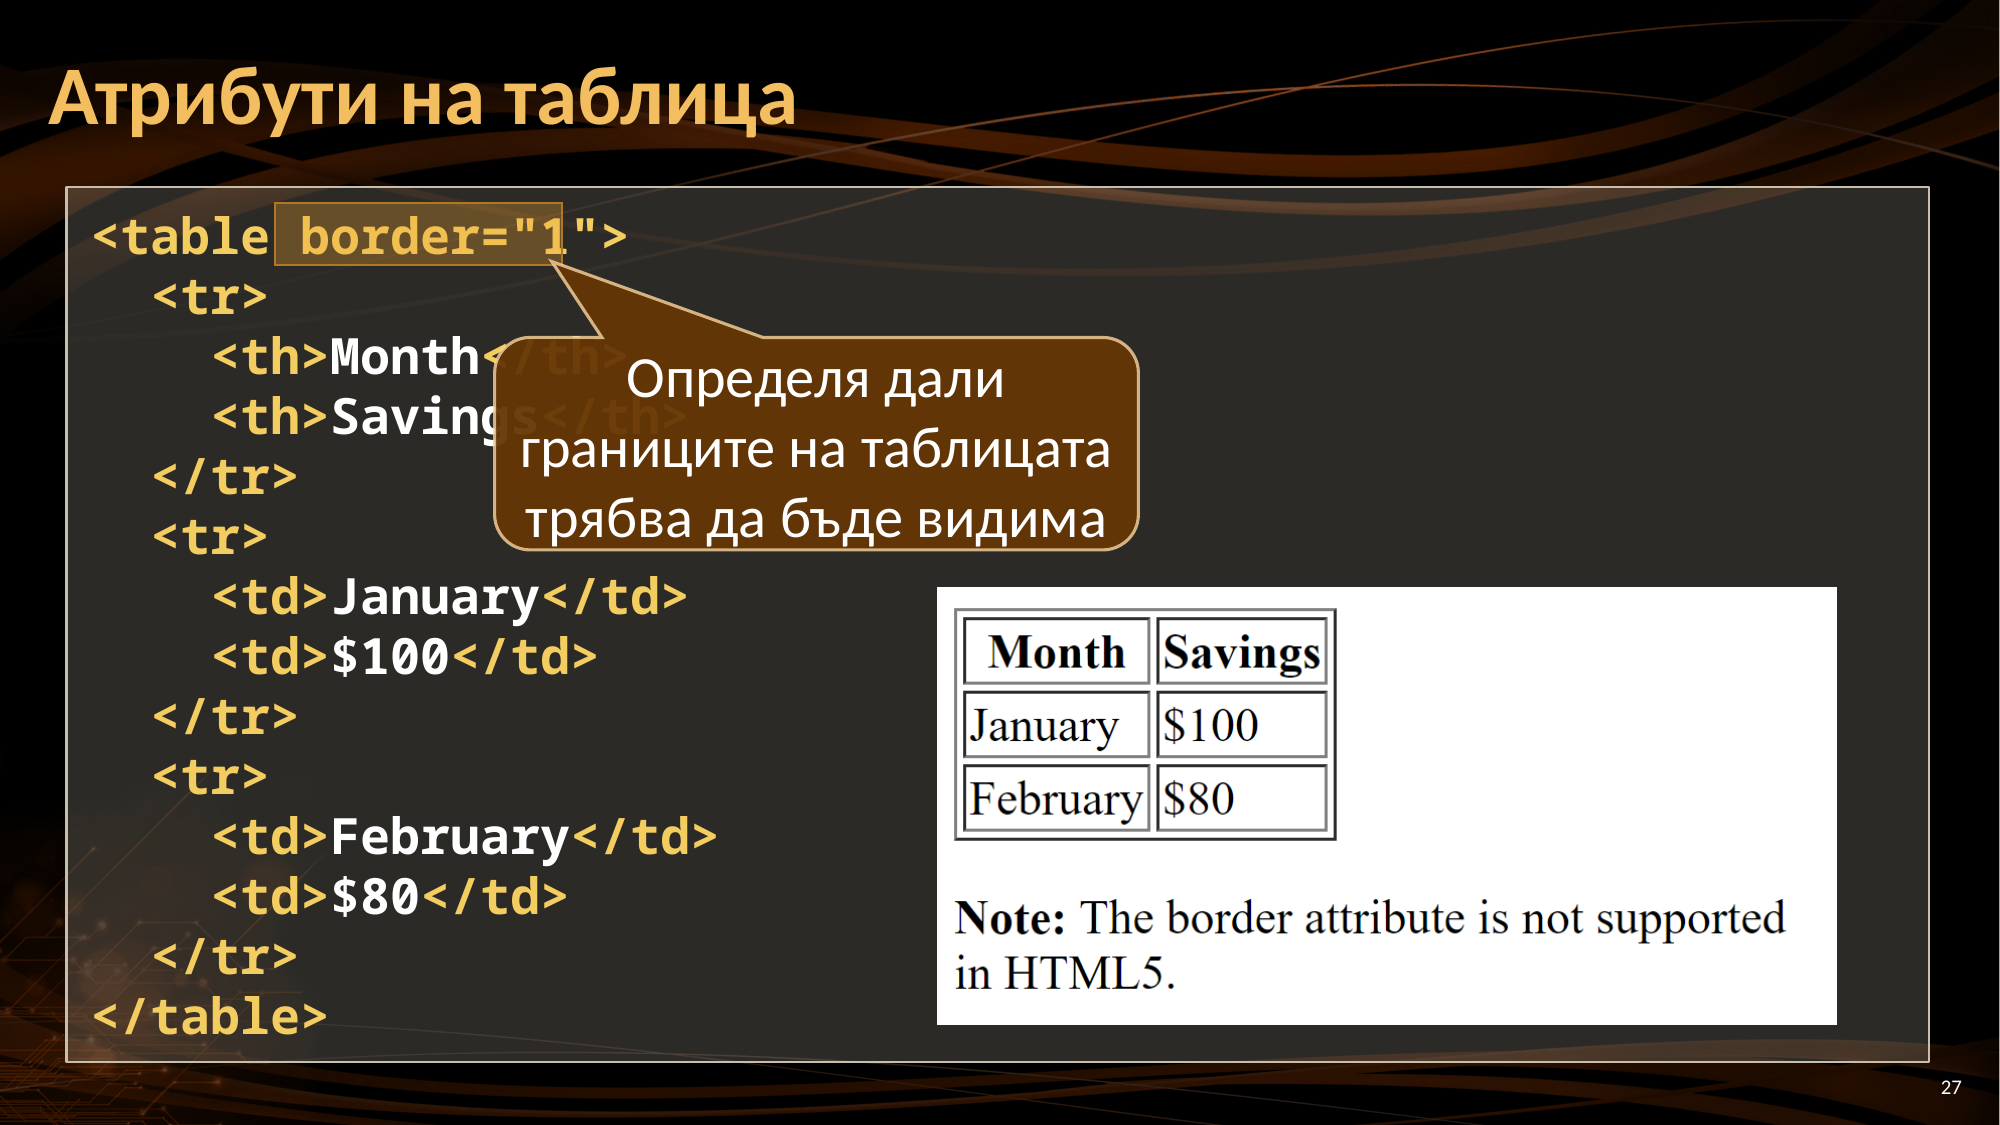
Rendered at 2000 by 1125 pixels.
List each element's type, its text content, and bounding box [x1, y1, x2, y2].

slide_number 27 [1897, 1070, 1968, 1103]
text_box Определя дали границите на таблицата трябва да бъде видима [493, 259, 1140, 551]
text_box <table border="1"> <tr> <th>Month</th> <th>Savings</th> </tr> <tr> <td>January</td> <td>$100</td> </tr> <tr> <td>February</td> <td>$80</td> </tr> </table> [66, 186, 1929, 1063]
title Атрибути на таблица [30, 6, 1602, 189]
picture [0, 0, 2000, 1125]
text_box [274, 202, 563, 266]
